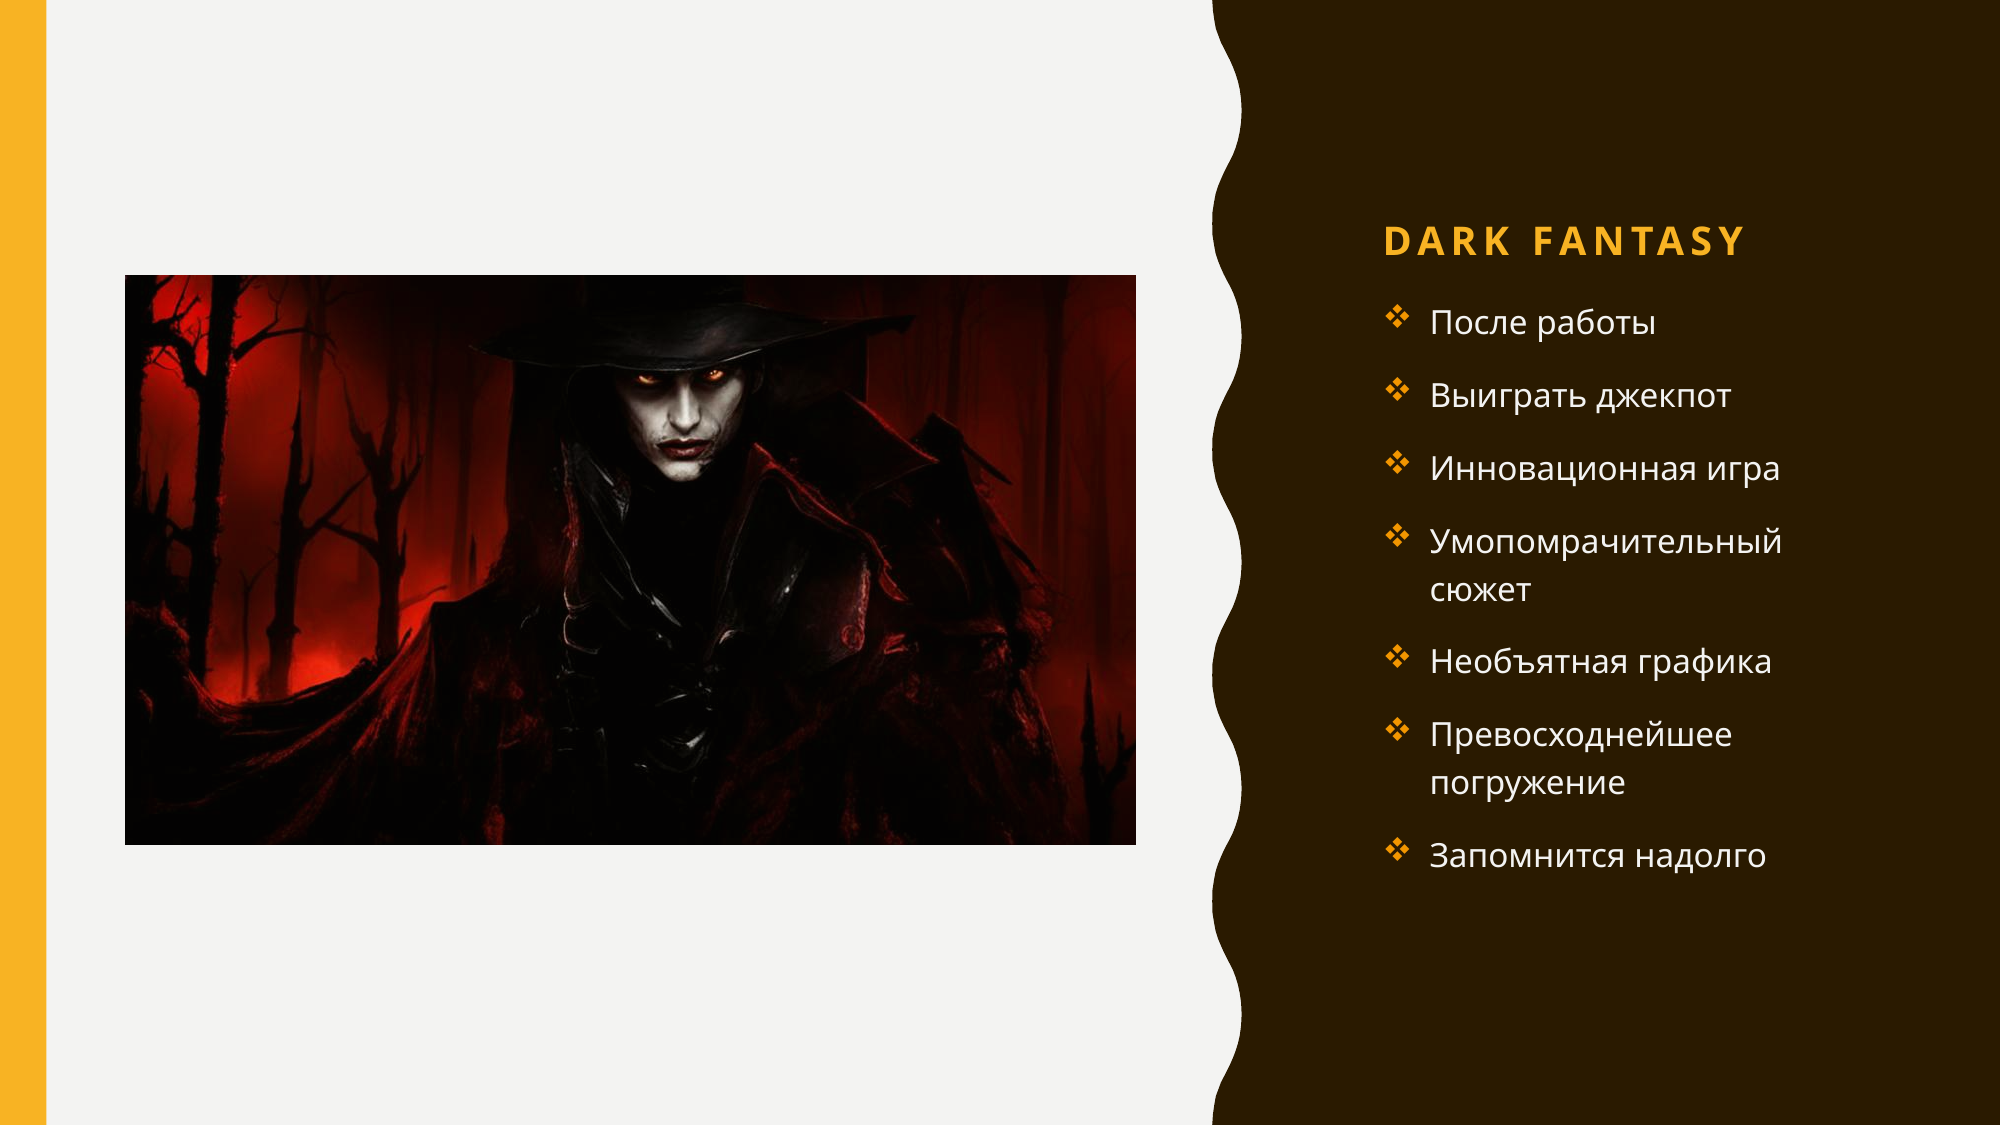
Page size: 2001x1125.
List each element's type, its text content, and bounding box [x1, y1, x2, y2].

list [125, 275, 1136, 845]
list После работы Выиграть джекпот Инновационная игра Умопомрачительный сюжет Необъятная графика Превосходнейшее погружение Запомнится надолго [1367, 285, 1875, 969]
title Dark fantasy [1367, 75, 1875, 272]
